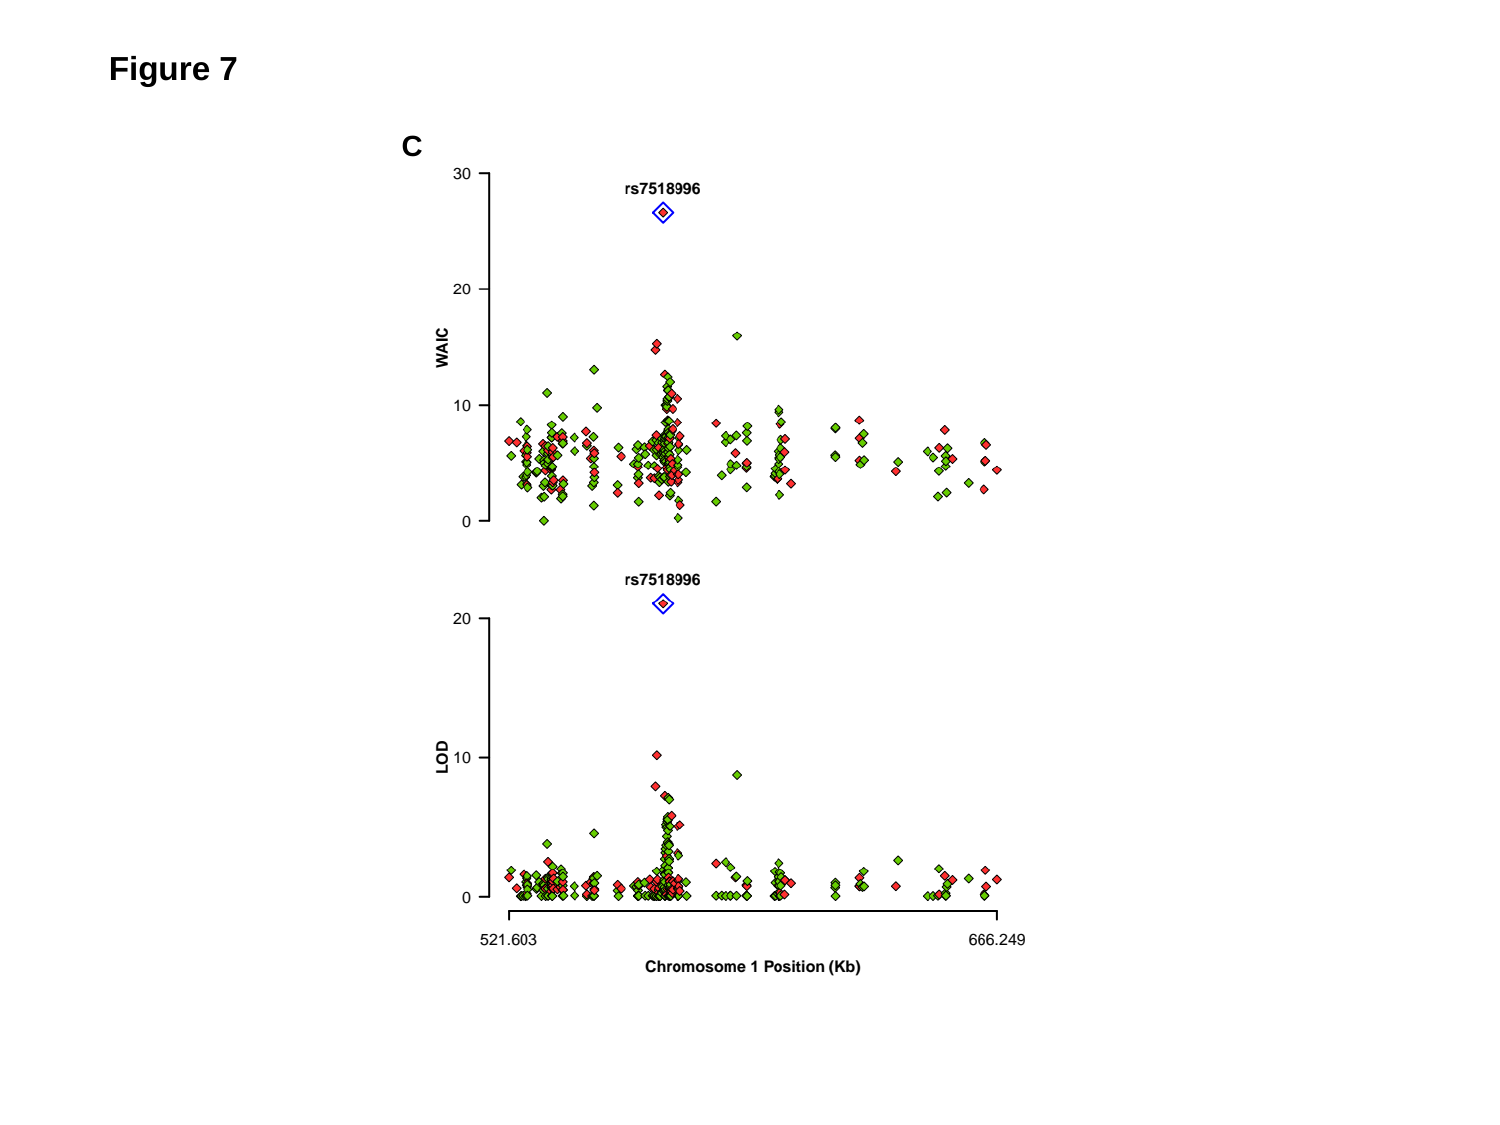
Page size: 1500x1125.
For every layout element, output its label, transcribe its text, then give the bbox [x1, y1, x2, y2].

picture [423, 64, 1080, 1002]
text_box C [386, 120, 418, 170]
text_box Figure 7 [94, 39, 254, 95]
